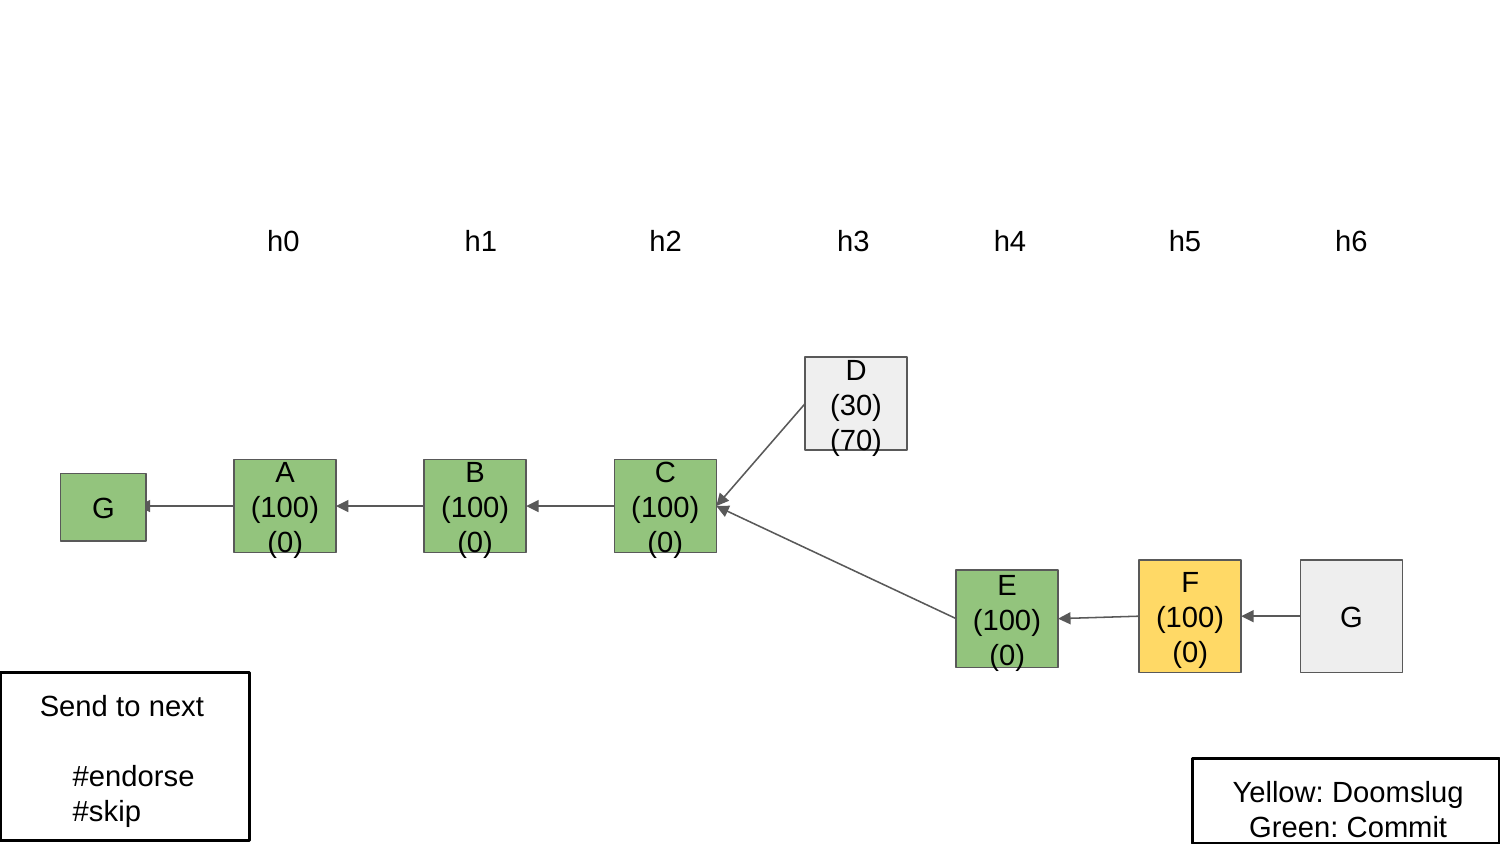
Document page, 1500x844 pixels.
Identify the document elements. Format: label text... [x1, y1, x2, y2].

text_box h5 [1103, 207, 1267, 275]
text_box F (100) (0) [1139, 559, 1242, 673]
text_box G [60, 473, 147, 541]
text_box h4 [928, 207, 1092, 275]
text_box D (30) (70) [805, 356, 908, 451]
text_box h2 [583, 207, 748, 275]
text_box E (100) (0) [956, 569, 1059, 668]
text_box G [1300, 559, 1403, 673]
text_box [716, 403, 806, 505]
text_box h1 [399, 207, 563, 275]
text_box h3 [771, 207, 928, 275]
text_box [1057, 615, 1140, 619]
text_box Send to next #endorse #skip [0, 672, 250, 841]
text_box A (100) (0) [234, 459, 337, 553]
text_box h0 [201, 207, 366, 275]
text_box Yellow: Doomslug Green: Commit [1192, 758, 1500, 844]
text_box h6 [1269, 207, 1434, 275]
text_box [716, 505, 957, 619]
text_box B (100) (0) [424, 459, 527, 553]
text_box C (100) (0) [614, 459, 711, 553]
